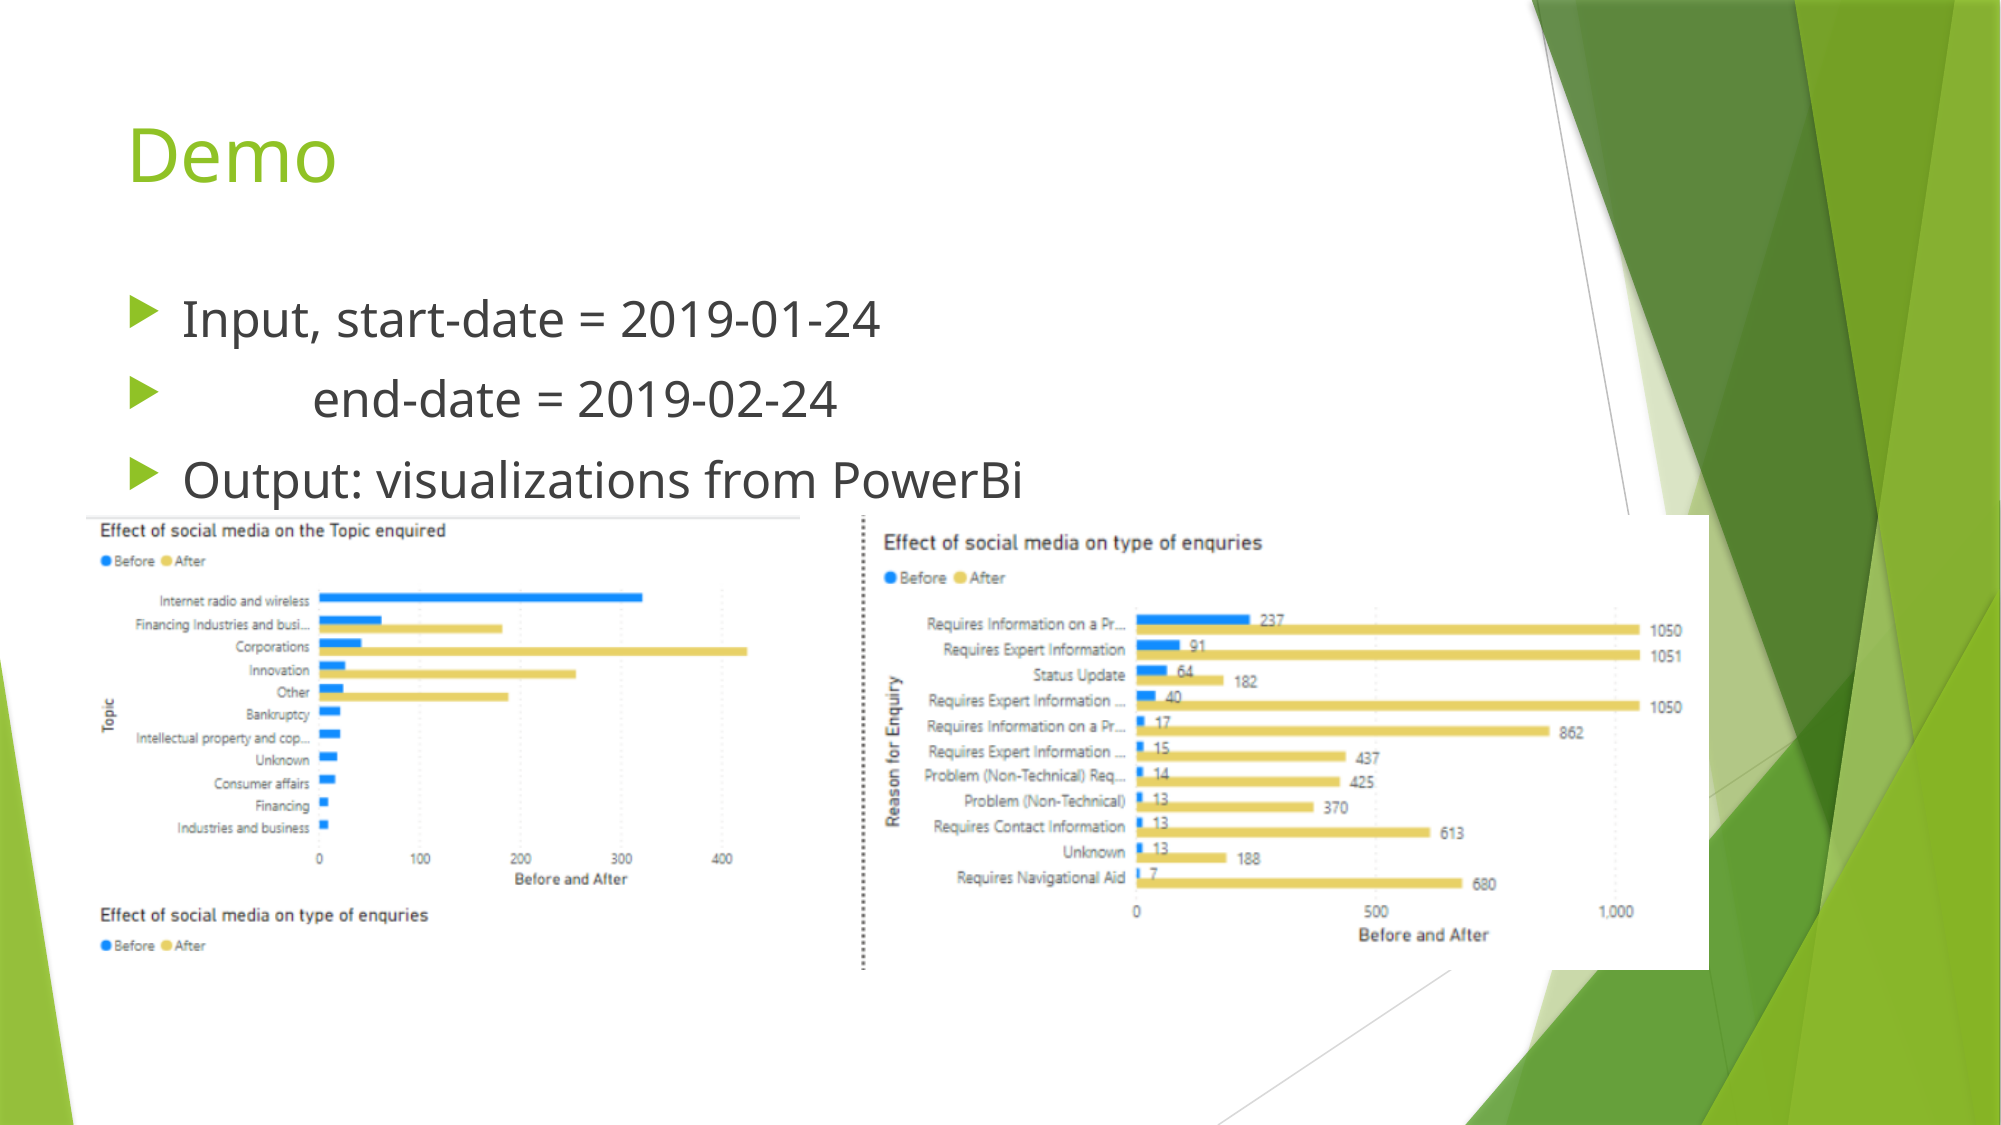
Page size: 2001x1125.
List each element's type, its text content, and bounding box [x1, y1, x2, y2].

picture [85, 515, 800, 971]
title Demo [111, 99, 1522, 249]
picture [860, 515, 1710, 971]
list Input, start-date = 2019-01-24 end-date = 2019-02-24 Output: visualizations from PowerBi [111, 279, 1522, 992]
